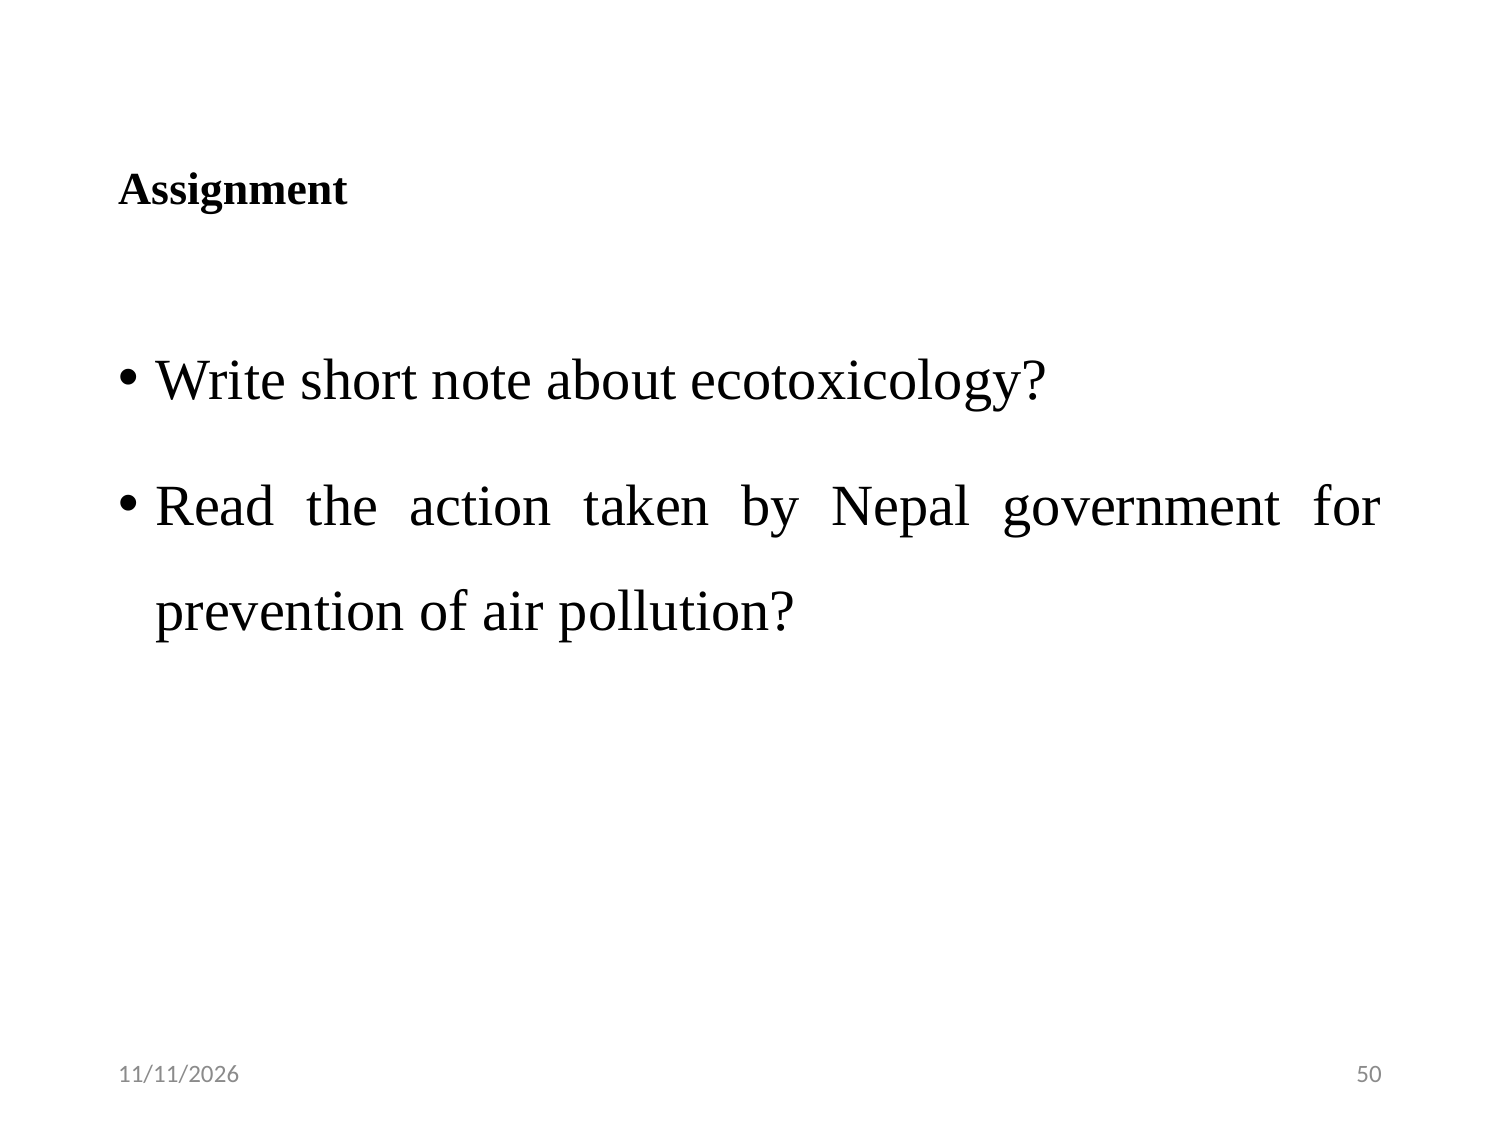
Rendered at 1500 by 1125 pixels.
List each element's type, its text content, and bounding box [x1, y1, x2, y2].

title Assignment [103, 122, 1397, 278]
list Write short note about ecotoxicology? Read the action taken by Nepal government for prevention of air pollution? [103, 299, 1397, 1014]
slide_number 50 [1059, 1042, 1397, 1103]
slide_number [103, 1042, 441, 1103]
